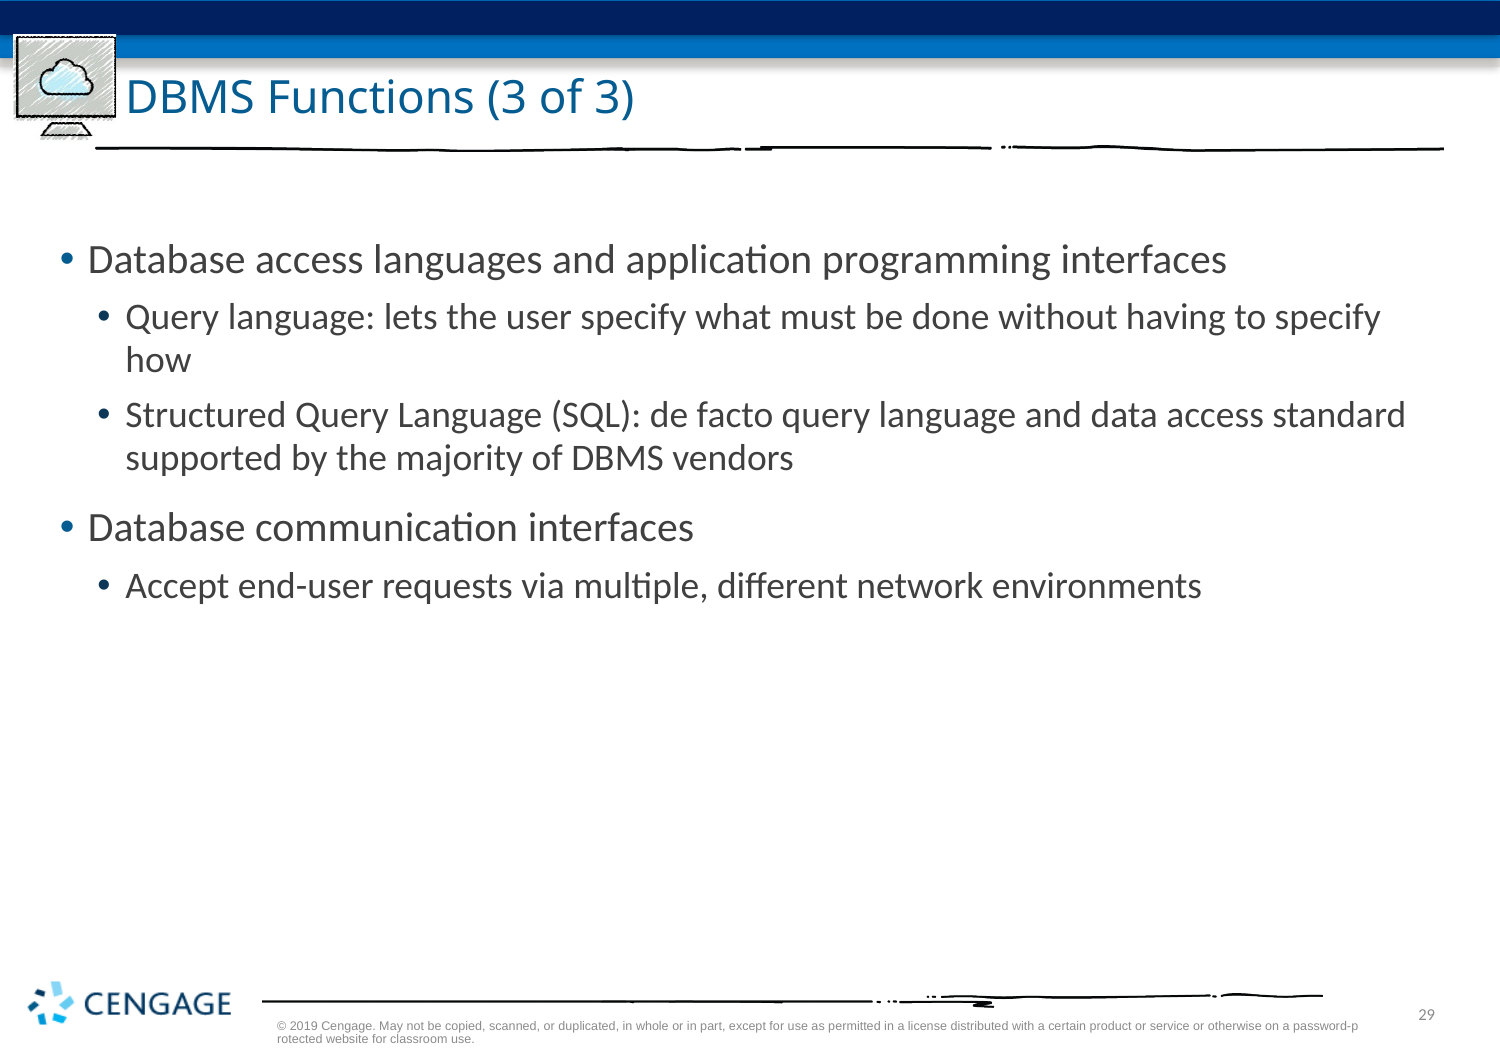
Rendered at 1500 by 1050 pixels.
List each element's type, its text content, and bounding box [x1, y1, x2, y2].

title DBMS Functions (3 of 3) [125, 61, 1442, 138]
picture [13, 34, 117, 141]
picture [95, 145, 1444, 152]
list Database access languages and application programming interfaces Query language: lets the user specify what must be done without having to specify how Structured Query Language (SQL): de facto query language and data access standard supported by the majority of DBMS vendors Database communication interfaces Accept end-user requests via multiple, different network environments [59, 235, 1441, 468]
picture [262, 993, 1323, 1007]
footer © 2019 Cengage. May not be copied, scanned, or duplicated, in whole or in part, except for use as permitted in a license distributed with a certain product or service or otherwise on a password-protected website for classroom use. [262, 1007, 1375, 1045]
picture [7, 968, 244, 1037]
